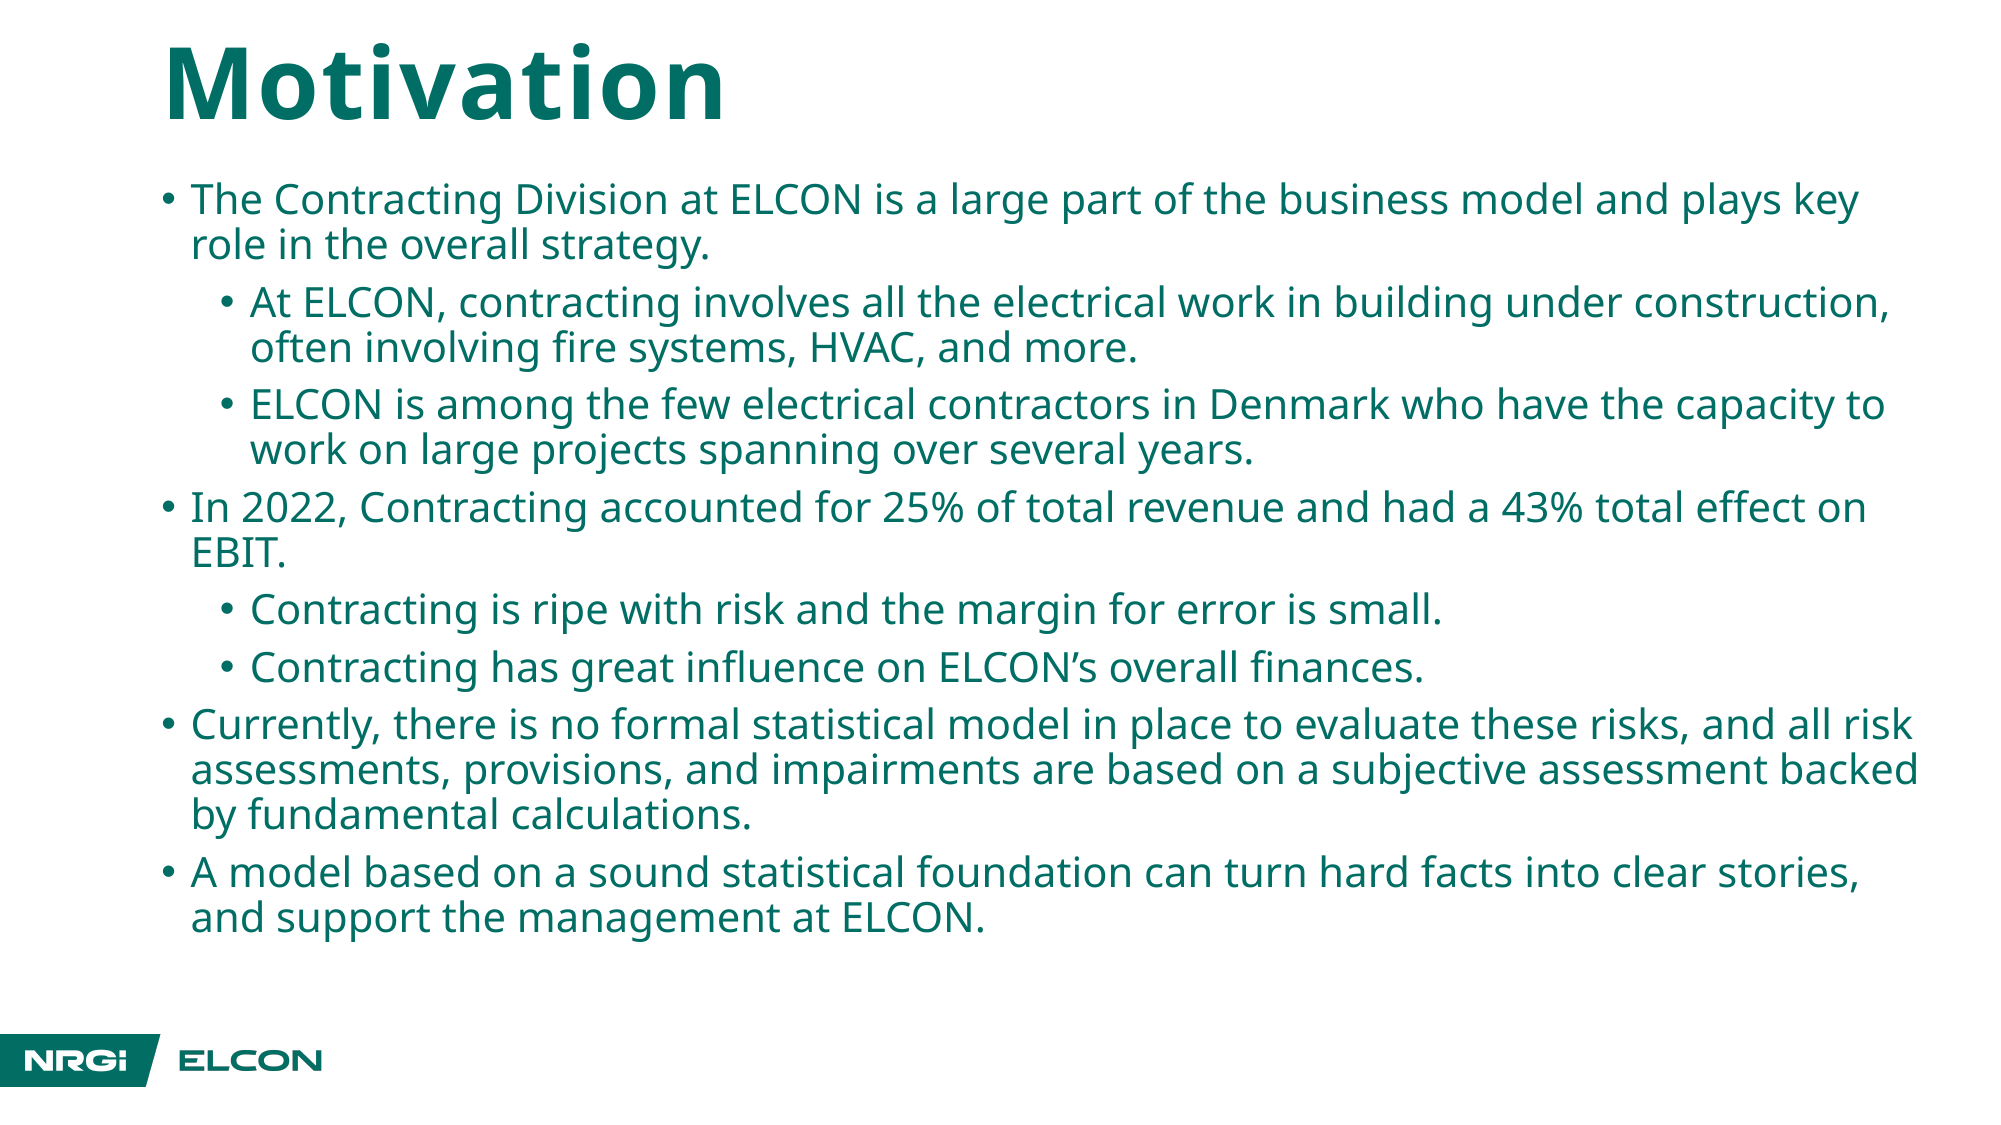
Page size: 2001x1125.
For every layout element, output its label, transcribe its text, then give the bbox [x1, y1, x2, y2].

title Motivation [161, 37, 1946, 142]
list The Contracting Division at ELCON is a large part of the business model and plays key role in the overall strategy. At ELCON, contracting involves all the electrical work in building under construction, often involving fire systems, HVAC, and more. ELCON is among the few electrical contractors in Denmark who have the capacity to work on large projects spanning over several years. In 2022, Contracting accounted for 25% of total revenue and had a 43% total effect on EBIT. Contracting is ripe with risk and the margin for error is small. Contracting has great influence on ELCON’s overall finances. Currently, there is no formal statistical model in place to evaluate these risks, and all risk assessments, provisions, and impairments are based on a subjective assessment backed by fundamental calculations. A model based on a sound statistical foundation can turn hard facts into clear stories, and support the management at ELCON. [161, 178, 1946, 1012]
picture [0, 1034, 323, 1087]
